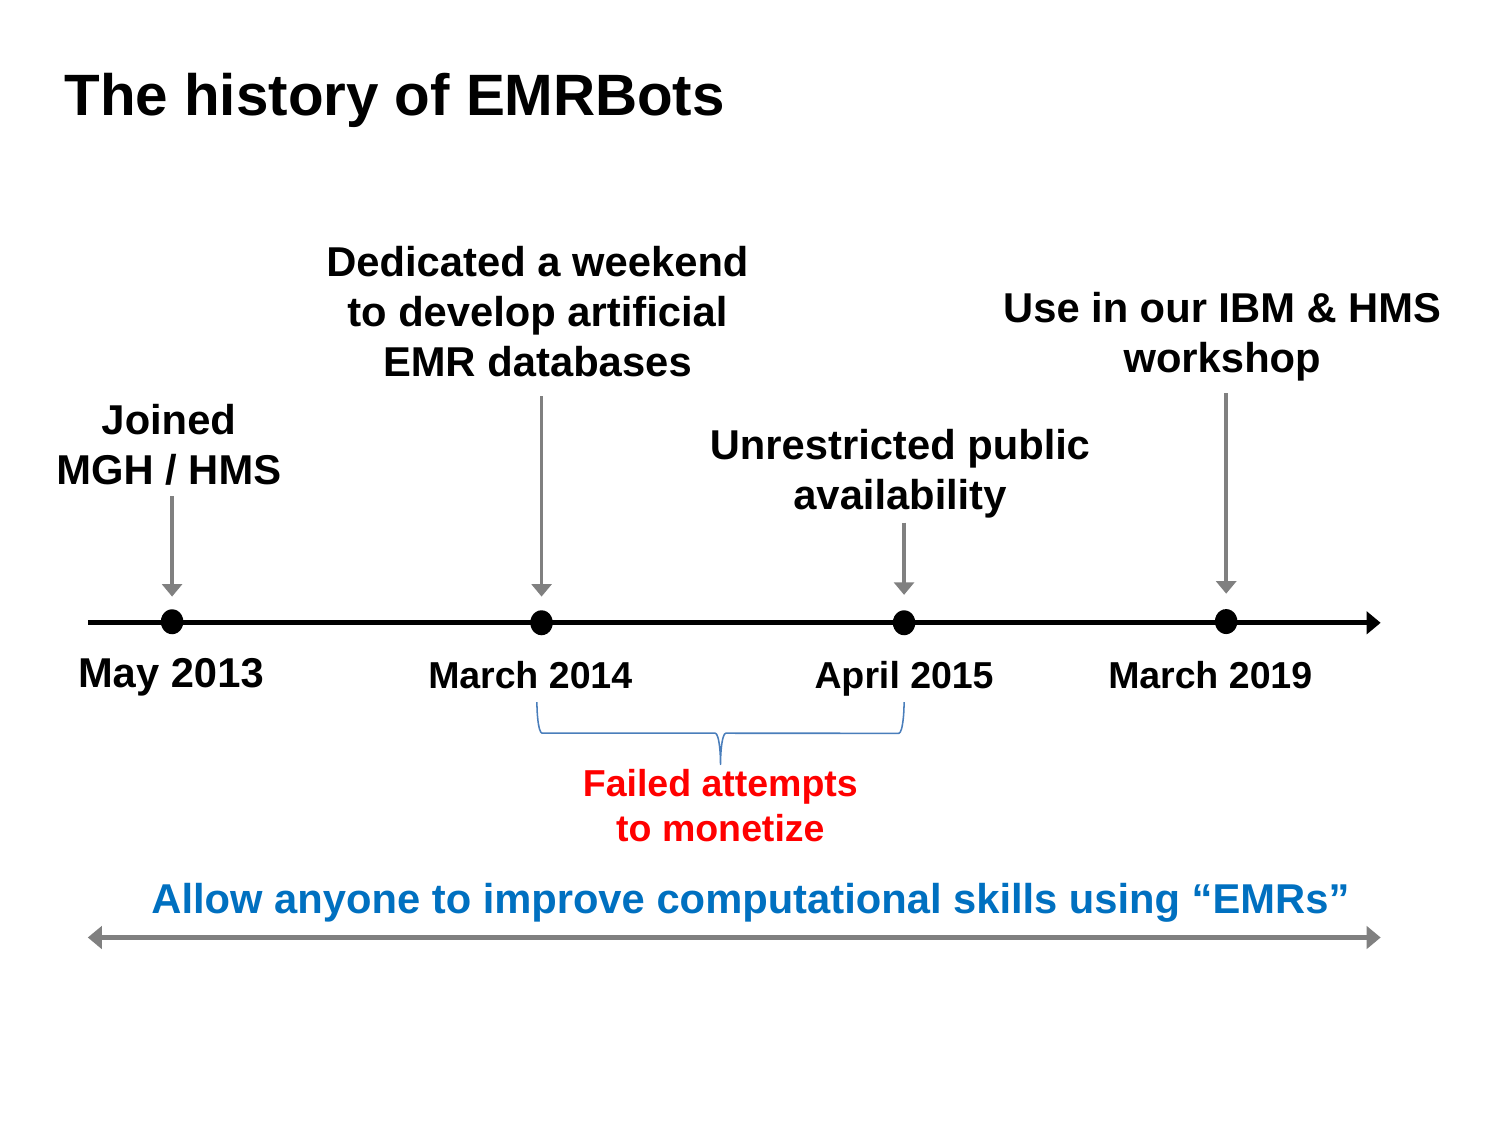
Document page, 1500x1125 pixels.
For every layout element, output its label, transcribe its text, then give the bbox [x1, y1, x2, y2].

text_box Unrestricted public availability [612, 410, 1188, 526]
text_box April 2015 [760, 643, 1048, 704]
text_box Dedicated a weekend to develop artificial EMR databases [199, 226, 875, 392]
text_box [529, 630, 554, 638]
text_box Allow anyone to improve computational skills using “EMRs” [136, 864, 1365, 930]
text_box [528, 608, 555, 621]
text_box [1215, 630, 1237, 637]
text_box May 2013 [63, 638, 279, 704]
text_box Failed attempts to monetize [568, 751, 873, 857]
text_box [161, 630, 184, 637]
text_box Joined MGH / HMS [24, 385, 313, 501]
text_box [892, 630, 916, 638]
text_box [1212, 607, 1240, 621]
text_box [536, 702, 905, 766]
text_box The history of EMRBots [49, 50, 1092, 135]
text_box March 2019 [1093, 643, 1327, 704]
text_box [158, 607, 186, 621]
text_box [890, 608, 918, 621]
text_box March 2014 [386, 643, 674, 704]
text_box Use in our IBM & HMS workshop [981, 273, 1463, 388]
